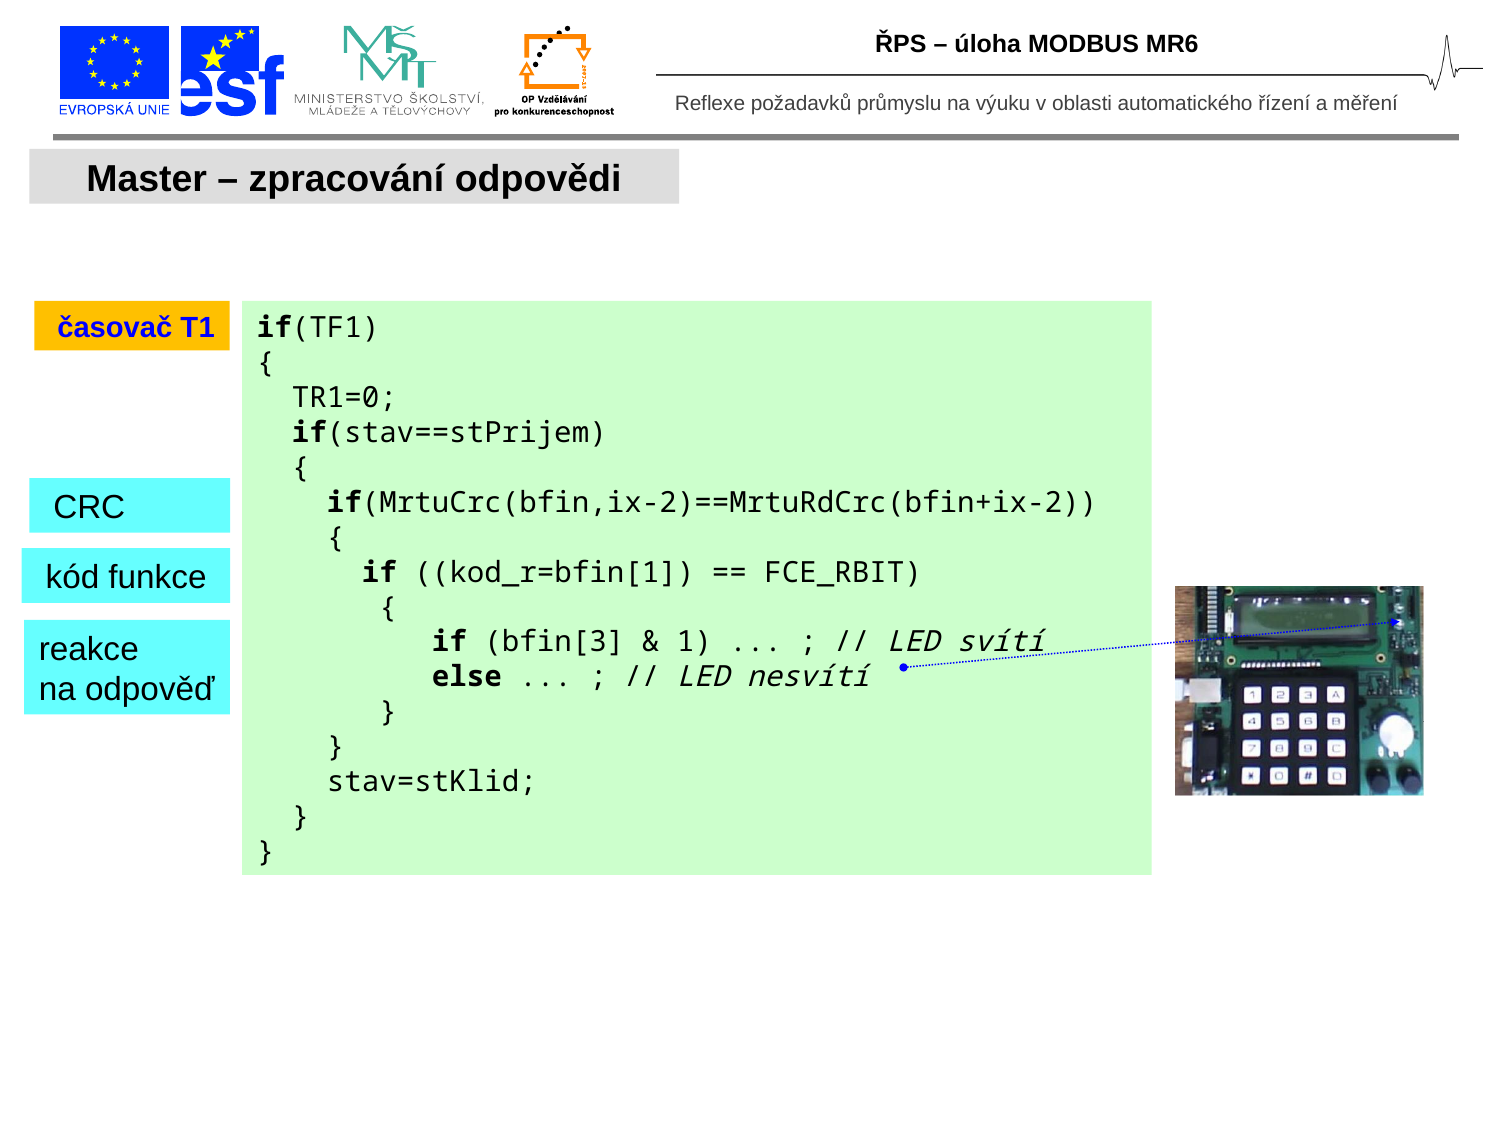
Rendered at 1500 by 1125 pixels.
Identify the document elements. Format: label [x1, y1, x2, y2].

text_box [29, 148, 680, 204]
text_box [34, 300, 230, 351]
text_box [644, 20, 1430, 68]
text_box [24, 619, 230, 715]
picture [1174, 585, 1424, 796]
text_box [242, 300, 1153, 875]
text_box [21, 548, 231, 603]
picture [656, 34, 1483, 91]
text_box [29, 478, 231, 533]
